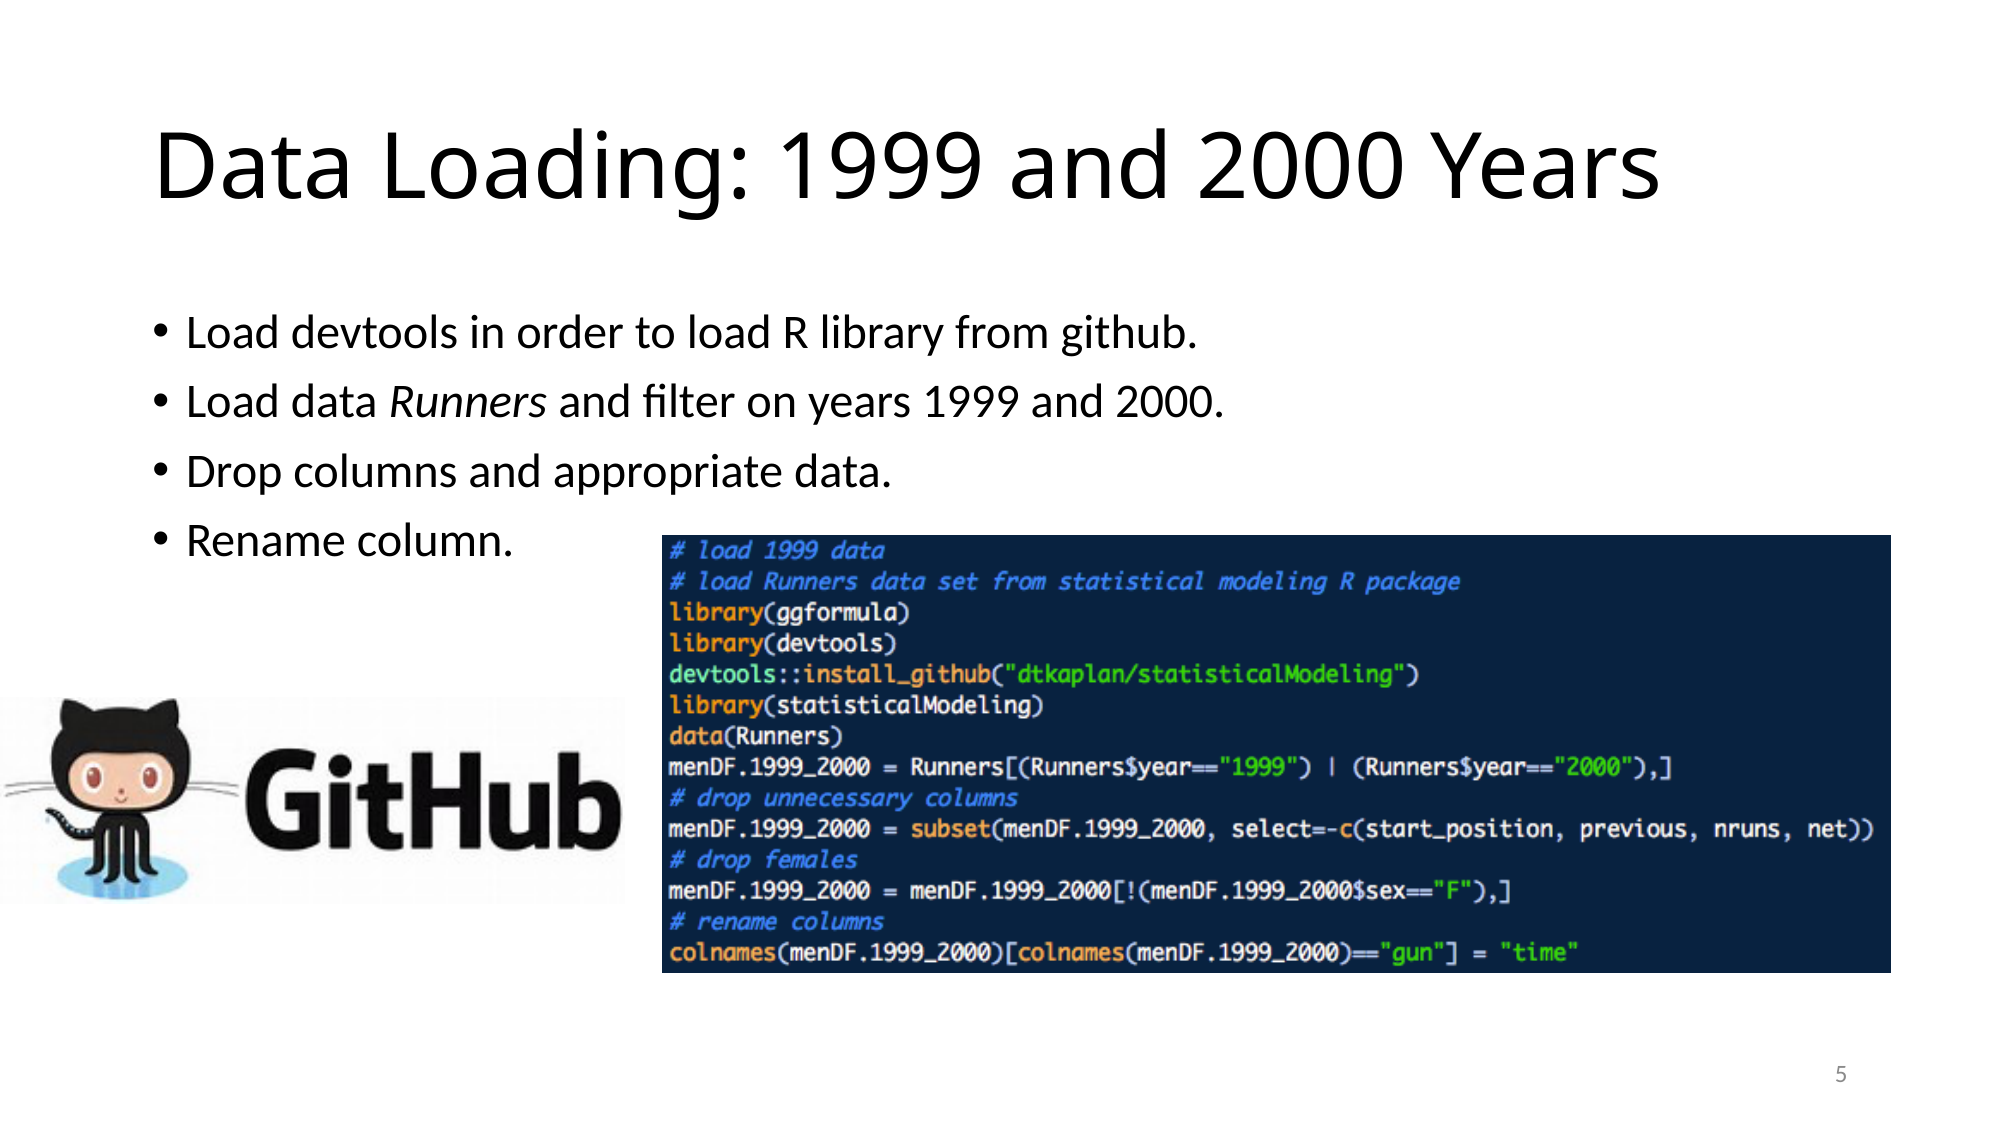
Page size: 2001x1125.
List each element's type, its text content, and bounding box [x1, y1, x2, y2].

title Data Loading: 1999 and 2000 Years [137, 59, 1863, 278]
slide_number 5 [1412, 1042, 1863, 1103]
list Load devtools in order to load R library from github. Load data Runners and filter on years 1999 and 2000. Drop columns and appropriate data. Rename column. [137, 299, 1863, 576]
picture [0, 697, 625, 904]
picture [662, 535, 1891, 973]
